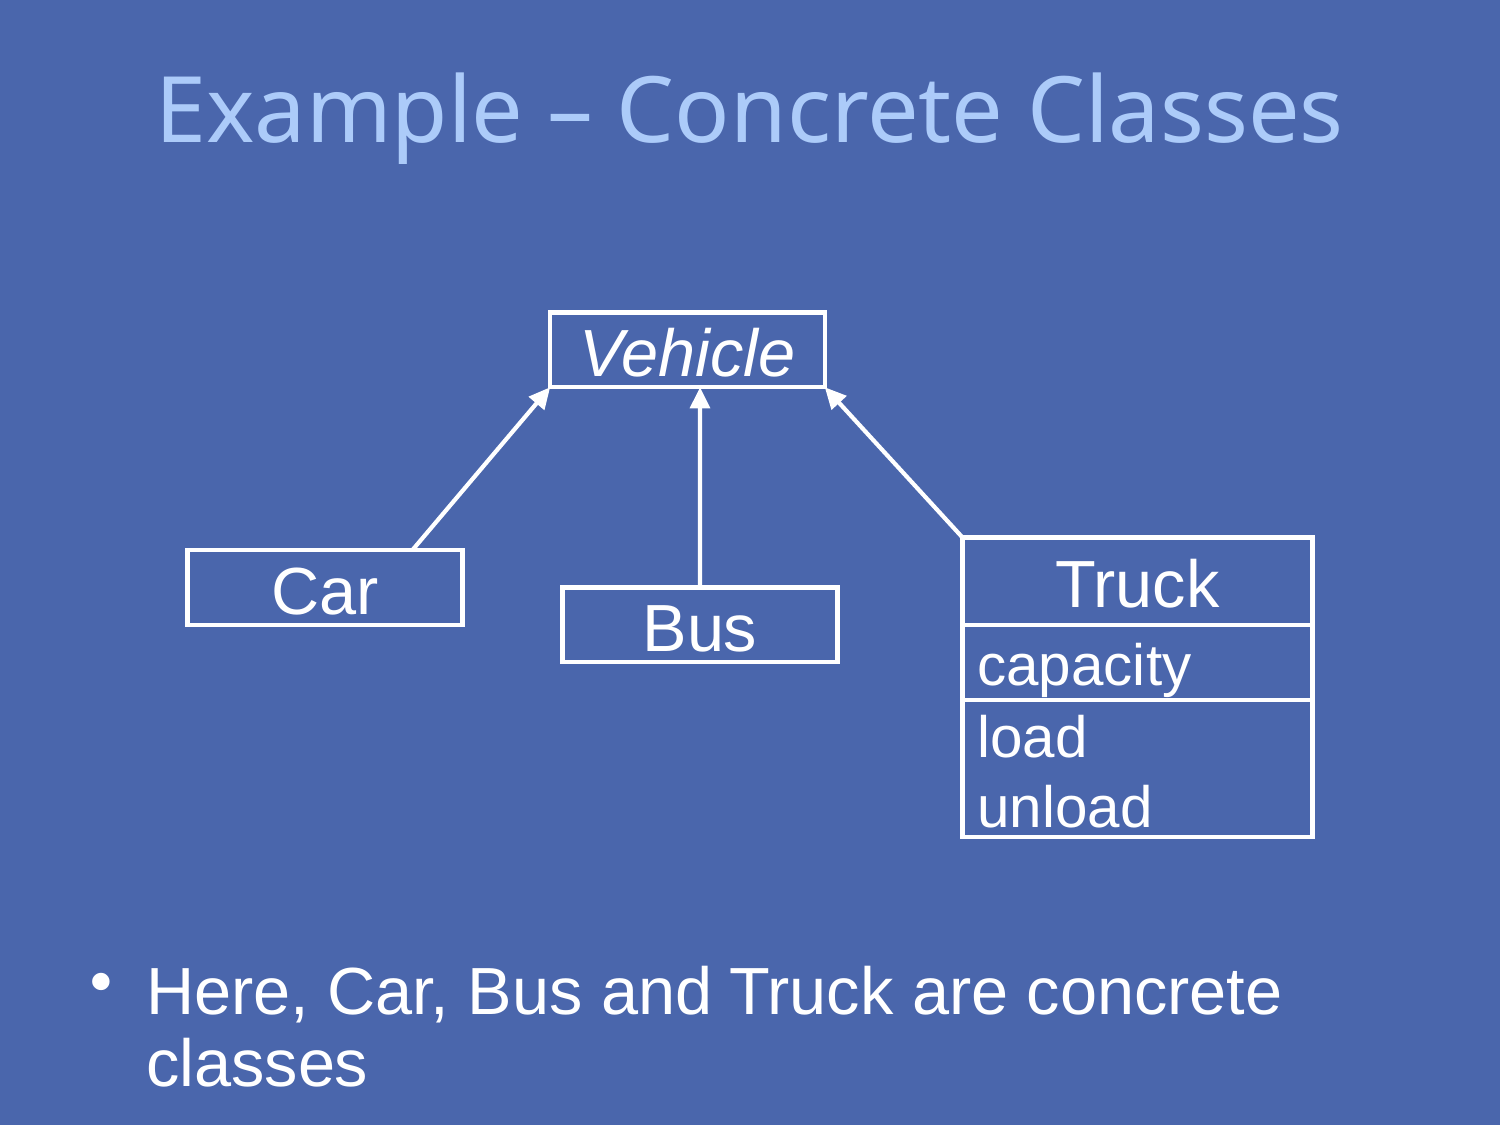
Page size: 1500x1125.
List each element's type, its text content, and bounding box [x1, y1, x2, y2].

text_box Bus [562, 587, 838, 663]
text_box [825, 387, 963, 538]
text_box capacity [962, 624, 1313, 699]
text_box [412, 387, 550, 551]
text_box Truck [962, 537, 1313, 624]
text_box load unload [962, 699, 1313, 838]
text_box [689, 387, 711, 588]
text_box Vehicle [549, 312, 825, 388]
title Example – Concrete Classes [75, 12, 1425, 200]
text_box Car [187, 549, 463, 625]
text_box Here, Car, Bus and Truck are concrete classes [74, 949, 1425, 1113]
